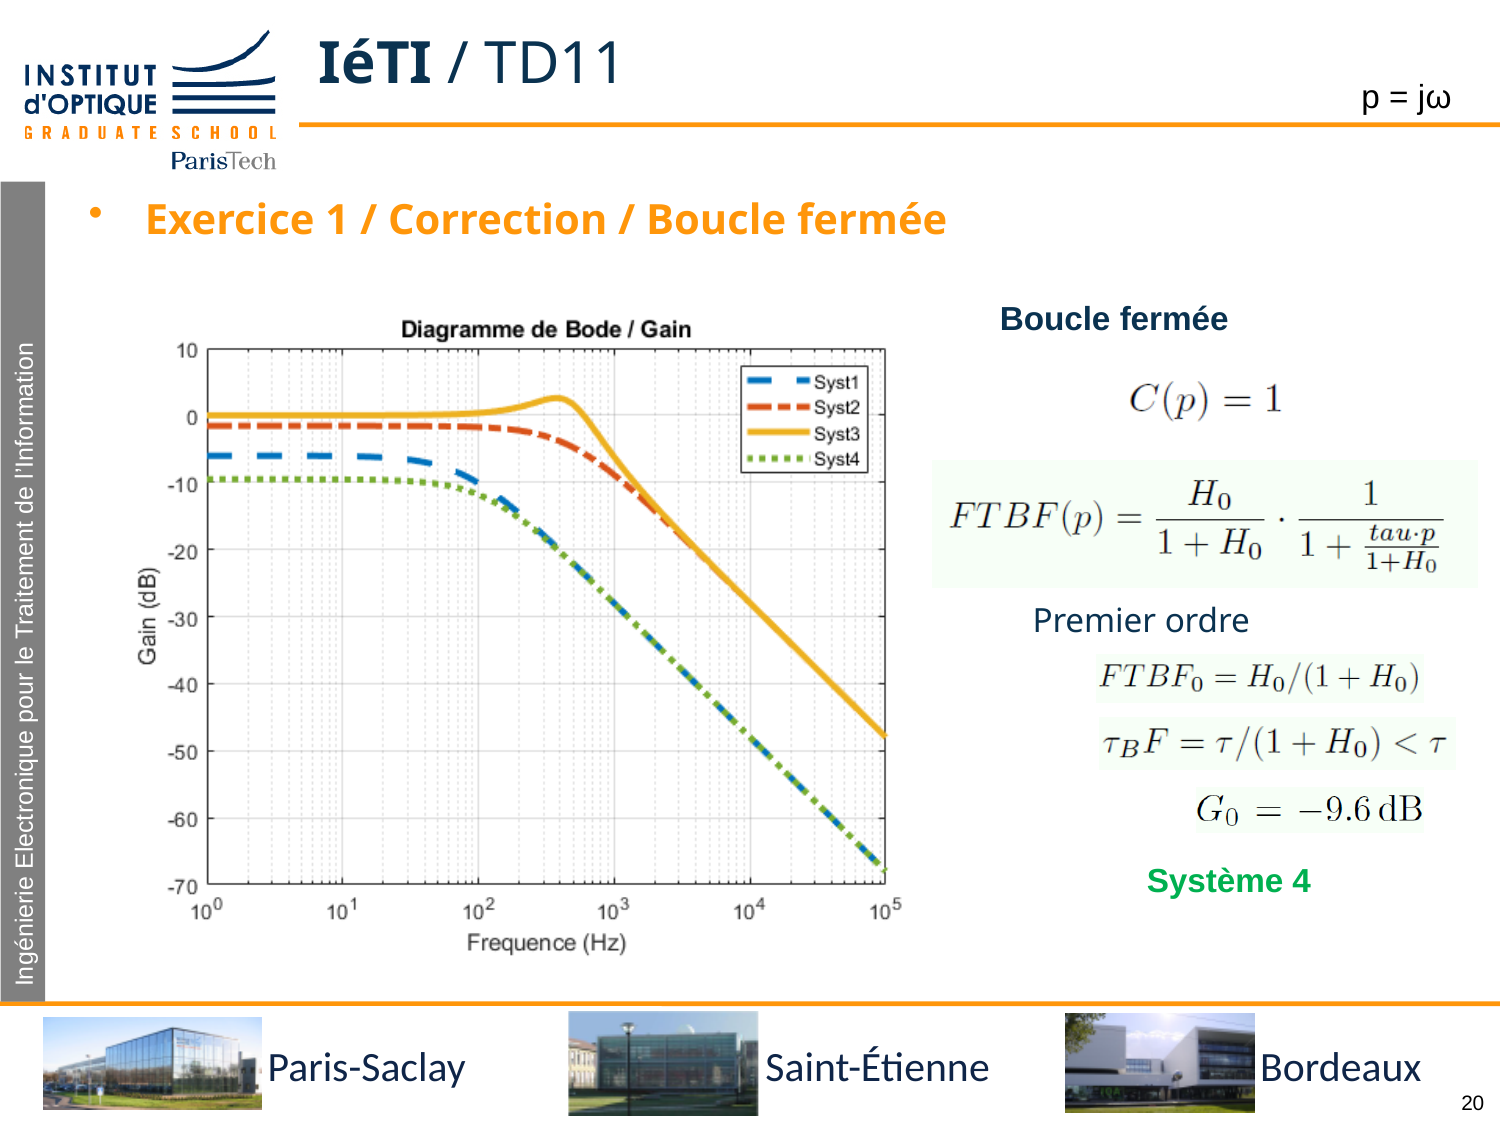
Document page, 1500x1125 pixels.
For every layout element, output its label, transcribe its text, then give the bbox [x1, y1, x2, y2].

text_box Boucle fermée [985, 289, 1244, 345]
picture [1196, 786, 1424, 833]
picture [1128, 370, 1283, 427]
text_box Premier ordre [1017, 596, 1282, 647]
text_box Système 4 [1132, 851, 1327, 907]
text_box p = jω [1346, 67, 1500, 123]
picture [43, 1017, 262, 1110]
picture [1065, 1013, 1255, 1113]
picture [568, 1011, 759, 1116]
picture [93, 300, 1478, 957]
picture [1099, 717, 1456, 770]
picture [1096, 654, 1424, 703]
list Exercice 1 / Correction / Boucle fermée [73, 185, 1424, 256]
title IéTI / TD11 [303, 4, 1500, 117]
text_box Ingénierie Electronique pour le Traitement de l’Information [0, 181, 46, 1002]
picture [0, 7, 299, 191]
